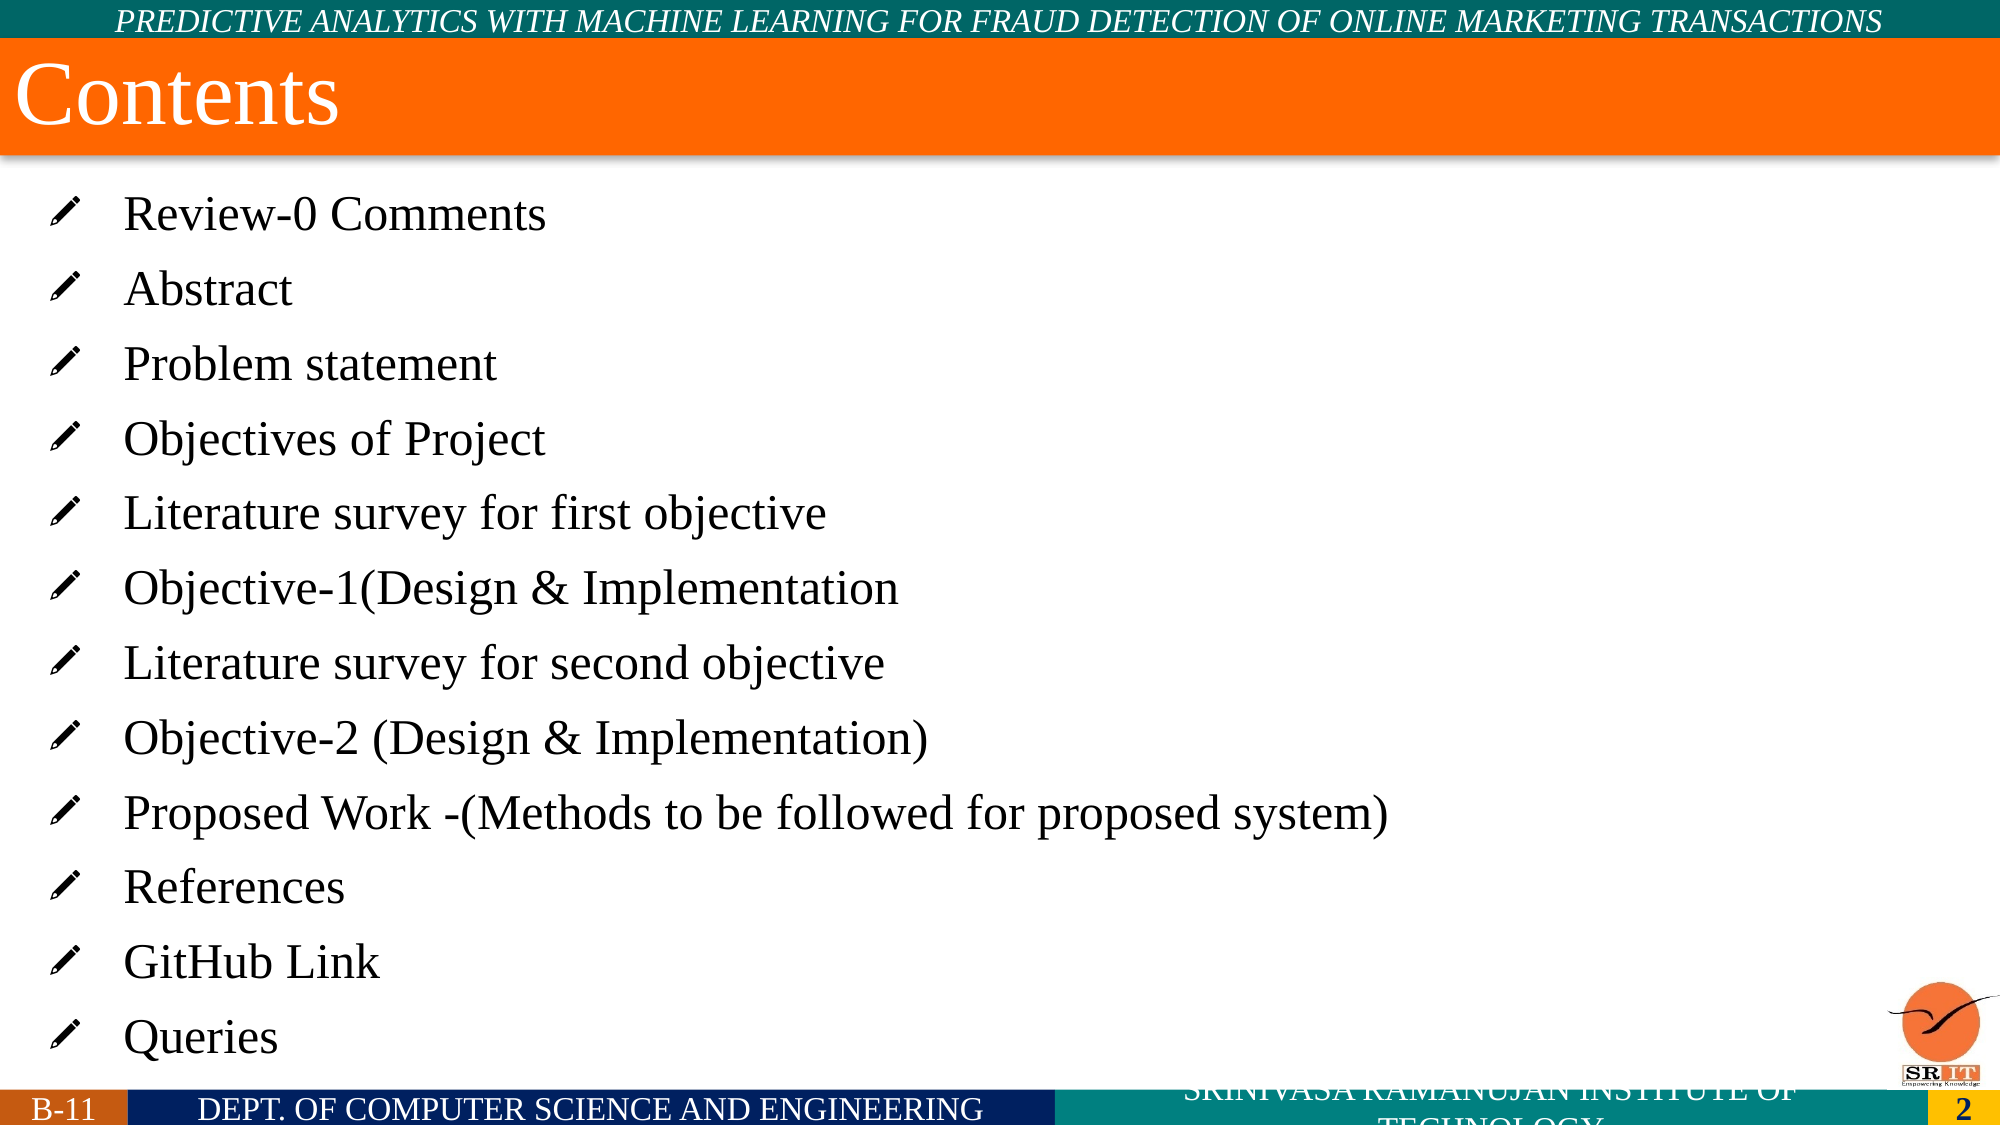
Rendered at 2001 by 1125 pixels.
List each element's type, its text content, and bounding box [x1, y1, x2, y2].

picture [1887, 977, 2000, 1090]
picture [47, 193, 83, 229]
picture [47, 792, 83, 828]
picture [47, 567, 83, 603]
picture [47, 418, 83, 454]
list Review-0 Comments Abstract Problem statement Objectives of Project Literature survey for first objective Objective-1(Design & Implementation Literature survey for second objective Objective-2 (Design & Implementation) Proposed Work -(Methods to be followed for proposed system) References GitHub Link Queries [32, 179, 1965, 1065]
picture [47, 493, 83, 529]
title Contents [0, 38, 2000, 156]
picture [47, 343, 83, 379]
picture [47, 942, 83, 978]
picture [47, 642, 83, 678]
picture [47, 717, 83, 753]
picture [47, 867, 83, 903]
picture [47, 268, 83, 304]
picture [47, 1016, 83, 1052]
